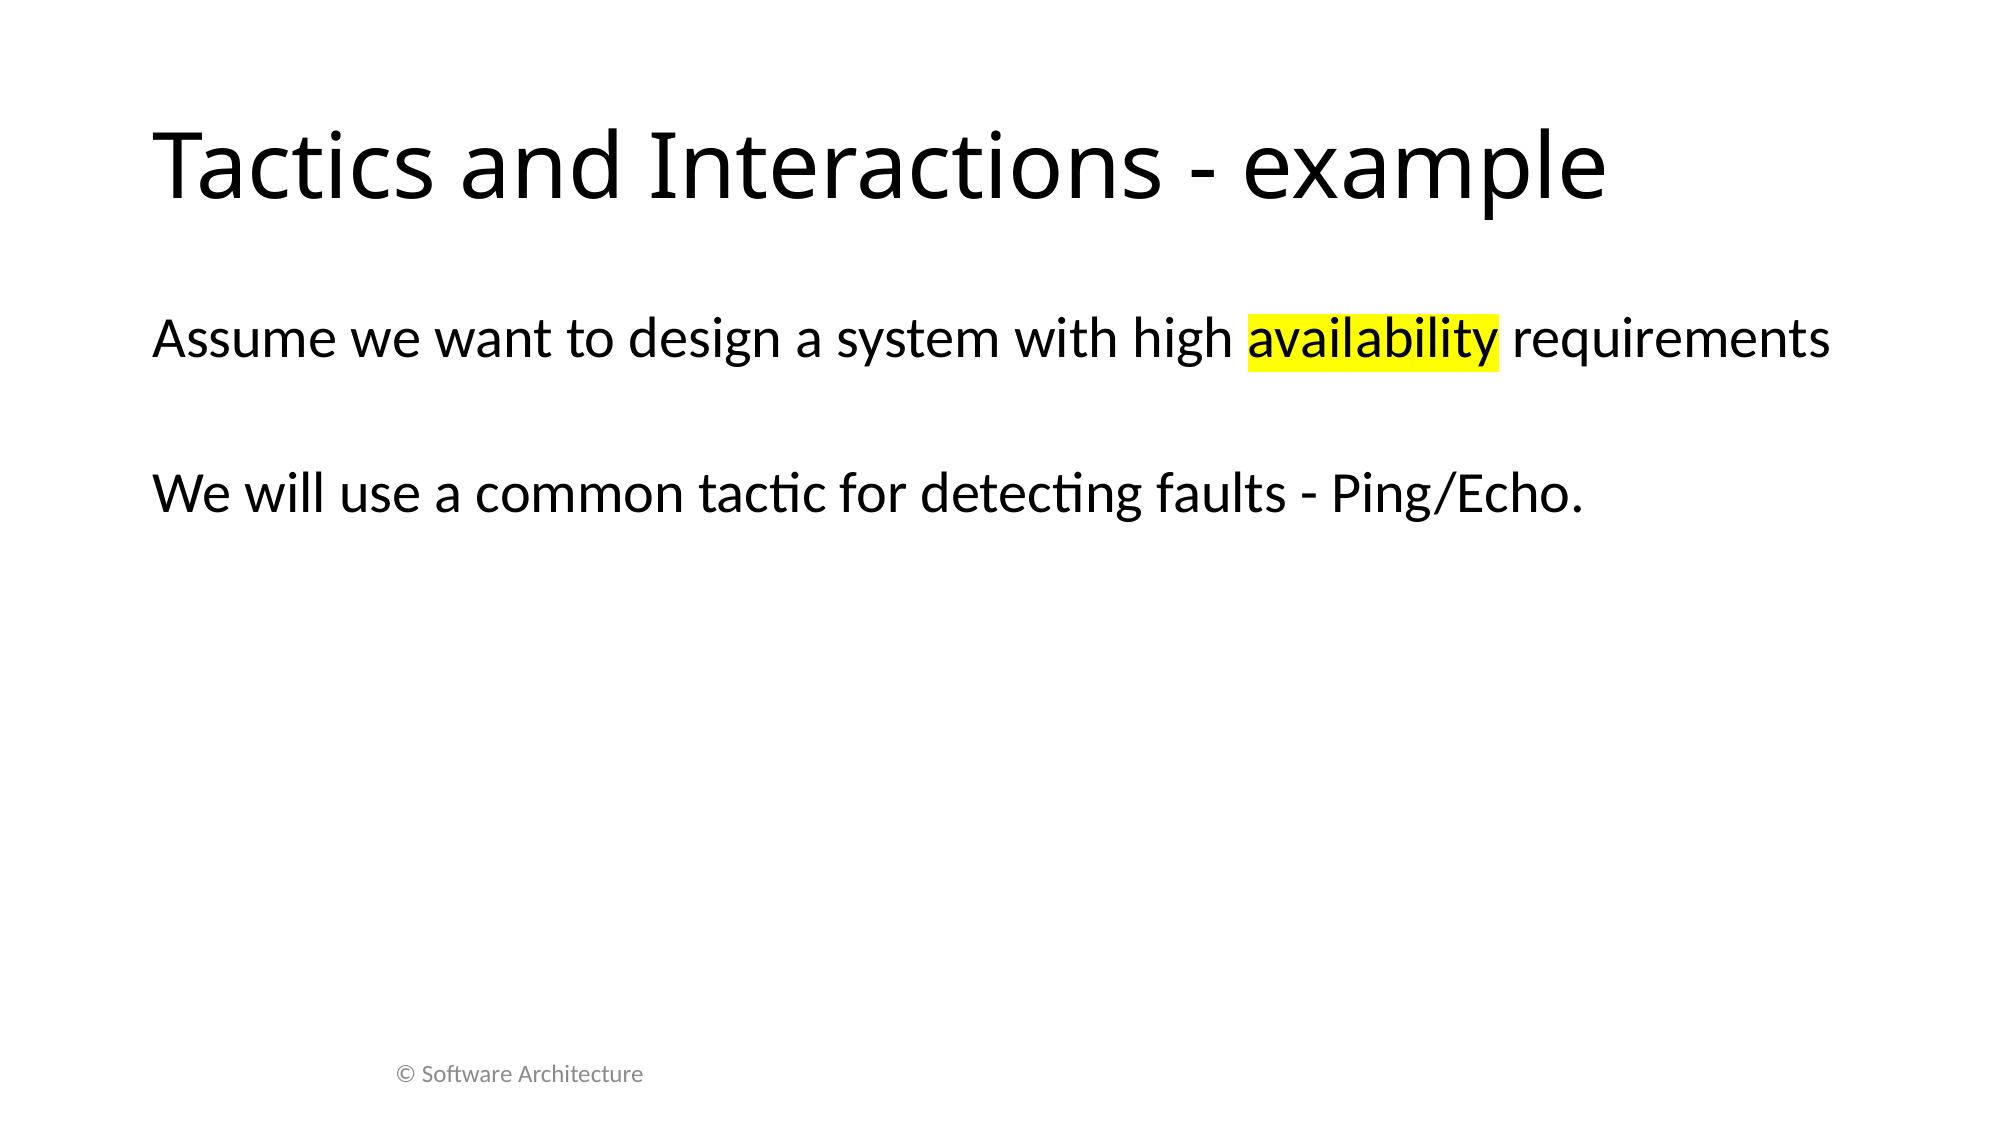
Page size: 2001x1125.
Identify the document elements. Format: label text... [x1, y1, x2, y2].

footer © Software Architecture [0, 1042, 1040, 1103]
title Tactics and Interactions - example [137, 59, 1863, 278]
list Assume we want to design a system with high availability requirements We will use a common tactic for detecting faults - Ping/Echo. [137, 299, 1863, 1014]
